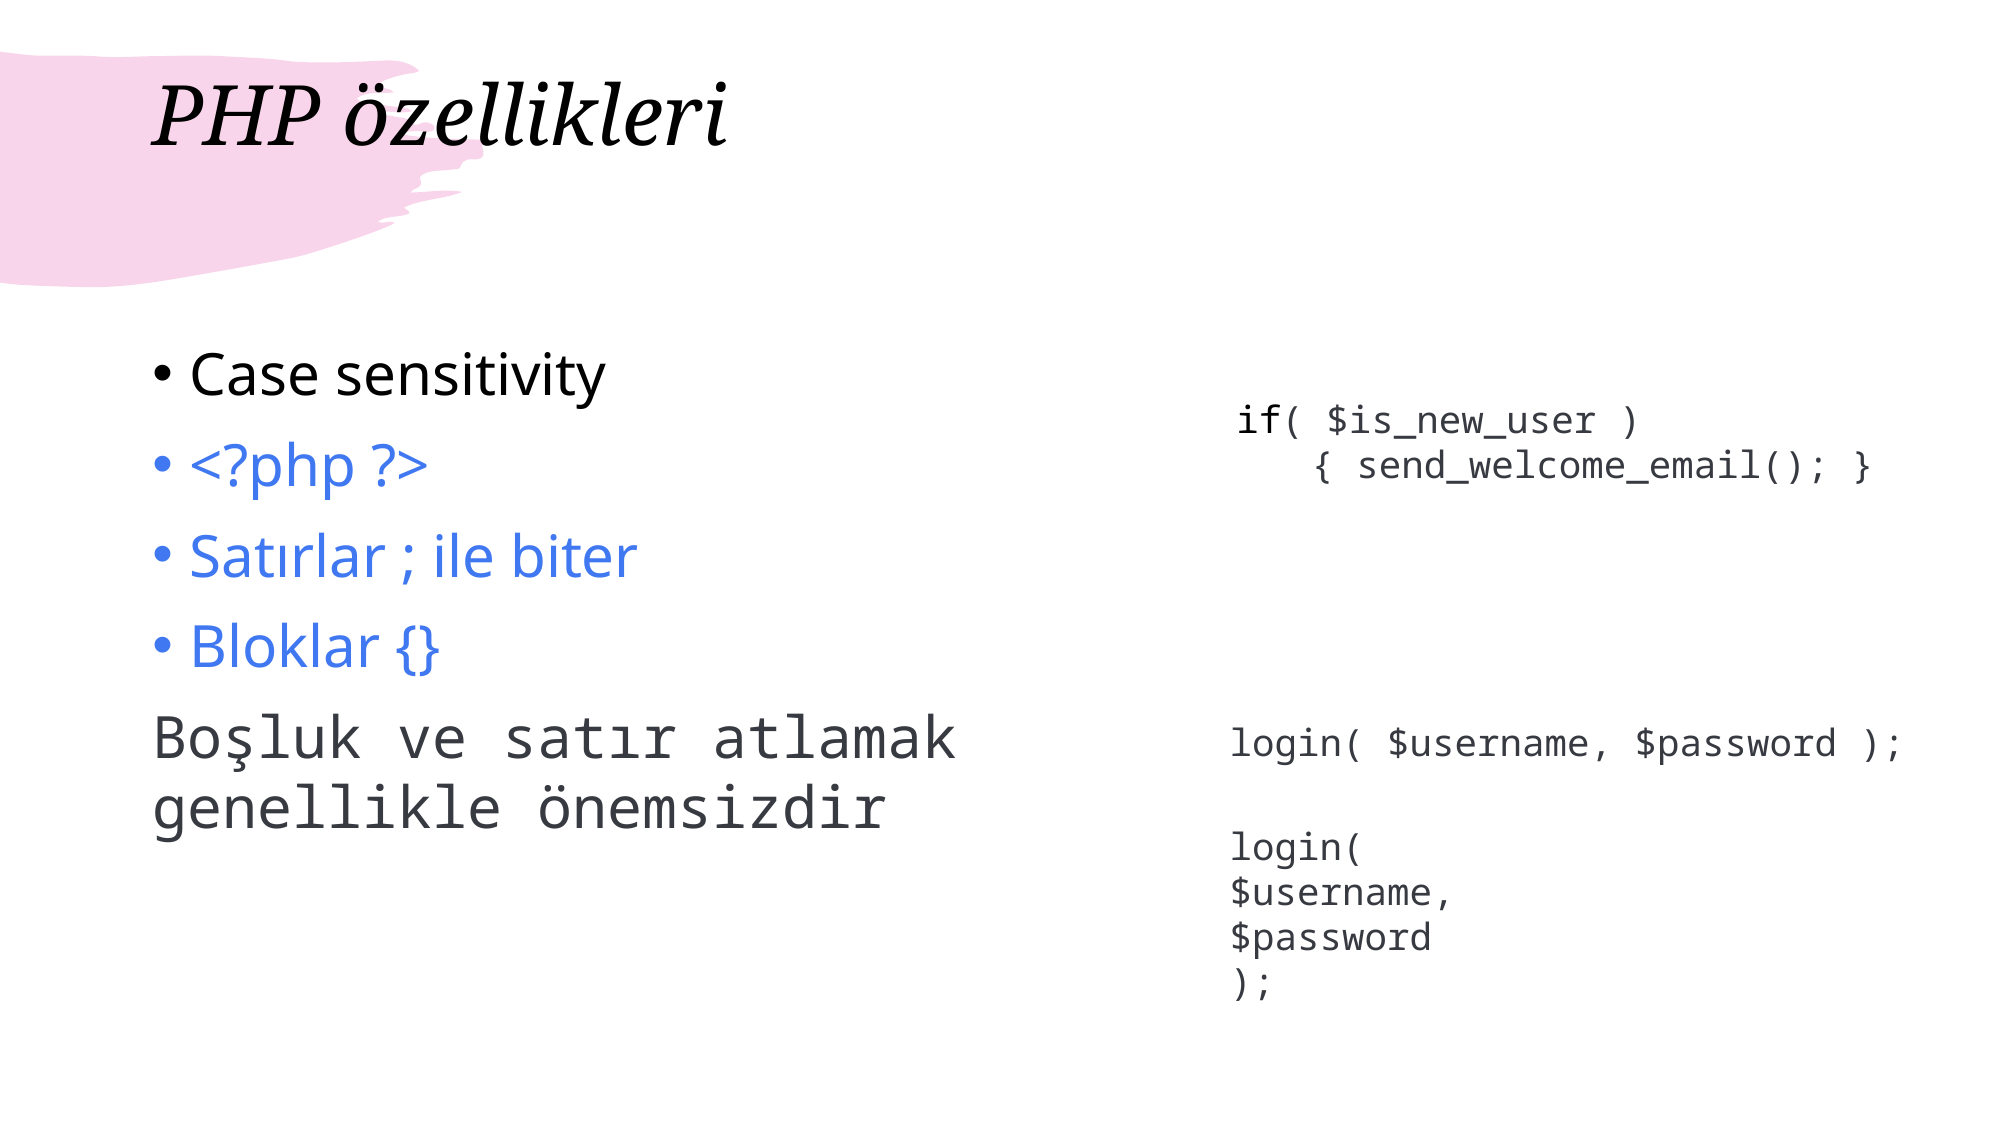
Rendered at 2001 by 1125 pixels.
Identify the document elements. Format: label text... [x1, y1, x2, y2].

text_box login( $username, $password ); [1214, 711, 2000, 772]
text_box if( $is_new_user ) { send_welcome_email(); } [1146, 388, 2000, 494]
text_box login( $username, $password ); [1214, 815, 1534, 1011]
title PHP özellikleri [137, 59, 1863, 278]
list Case sensitivity <?php ?> Satırlar ; ile biter Bloklar {} Boşluk ve satır atlamak genellikle önemsizdir [137, 329, 1147, 1013]
